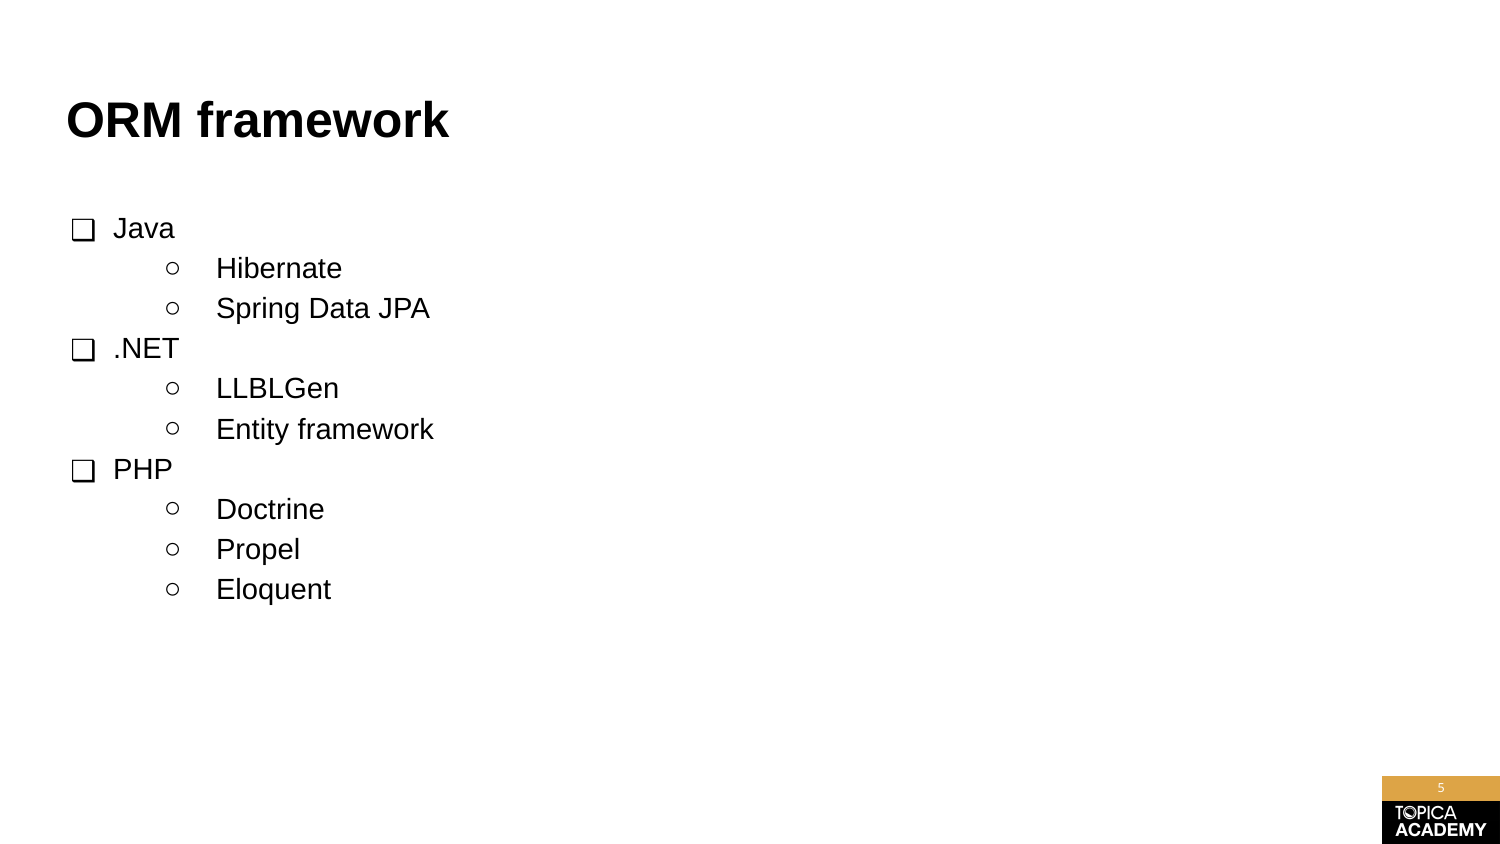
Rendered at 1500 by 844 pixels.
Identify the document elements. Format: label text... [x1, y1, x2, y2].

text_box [1381, 775, 1500, 844]
title ORM framework [51, 72, 1449, 167]
list Java Hibernate Spring Data JPA .NET LLBLGen Entity framework PHP Doctrine Propel Eloquent [51, 189, 1449, 760]
